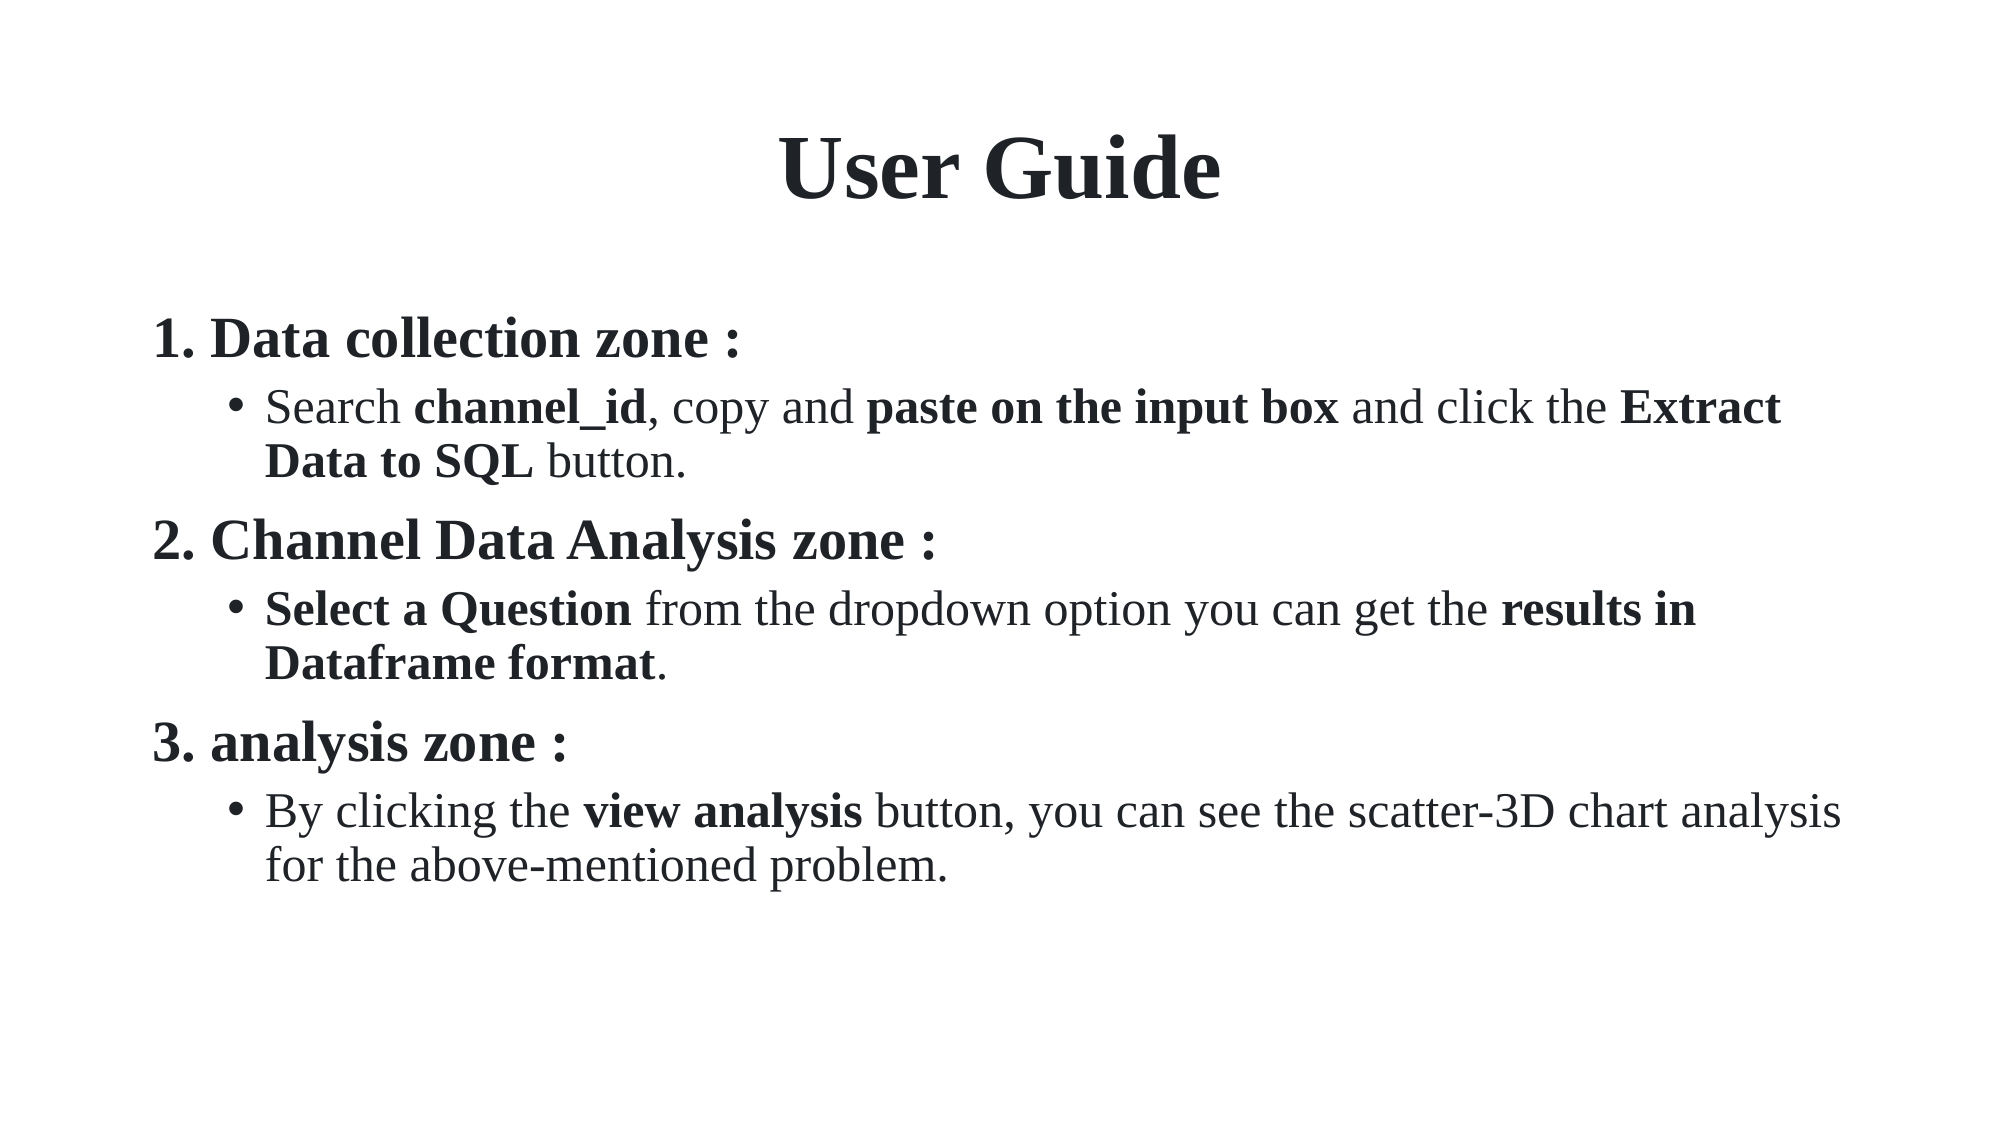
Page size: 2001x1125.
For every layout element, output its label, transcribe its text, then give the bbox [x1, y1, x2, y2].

title User Guide [137, 59, 1863, 278]
list 1. Data collection zone : Search channel_id, copy and paste on the input box and click the Extract Data to SQL button. 2. Channel Data Analysis zone : Select a Question from the dropdown option you can get the results in Dataframe format. 3. analysis zone : By clicking the view analysis button, you can see the scatter-3D chart analysis for the above-mentioned problem. [137, 299, 1863, 1014]
